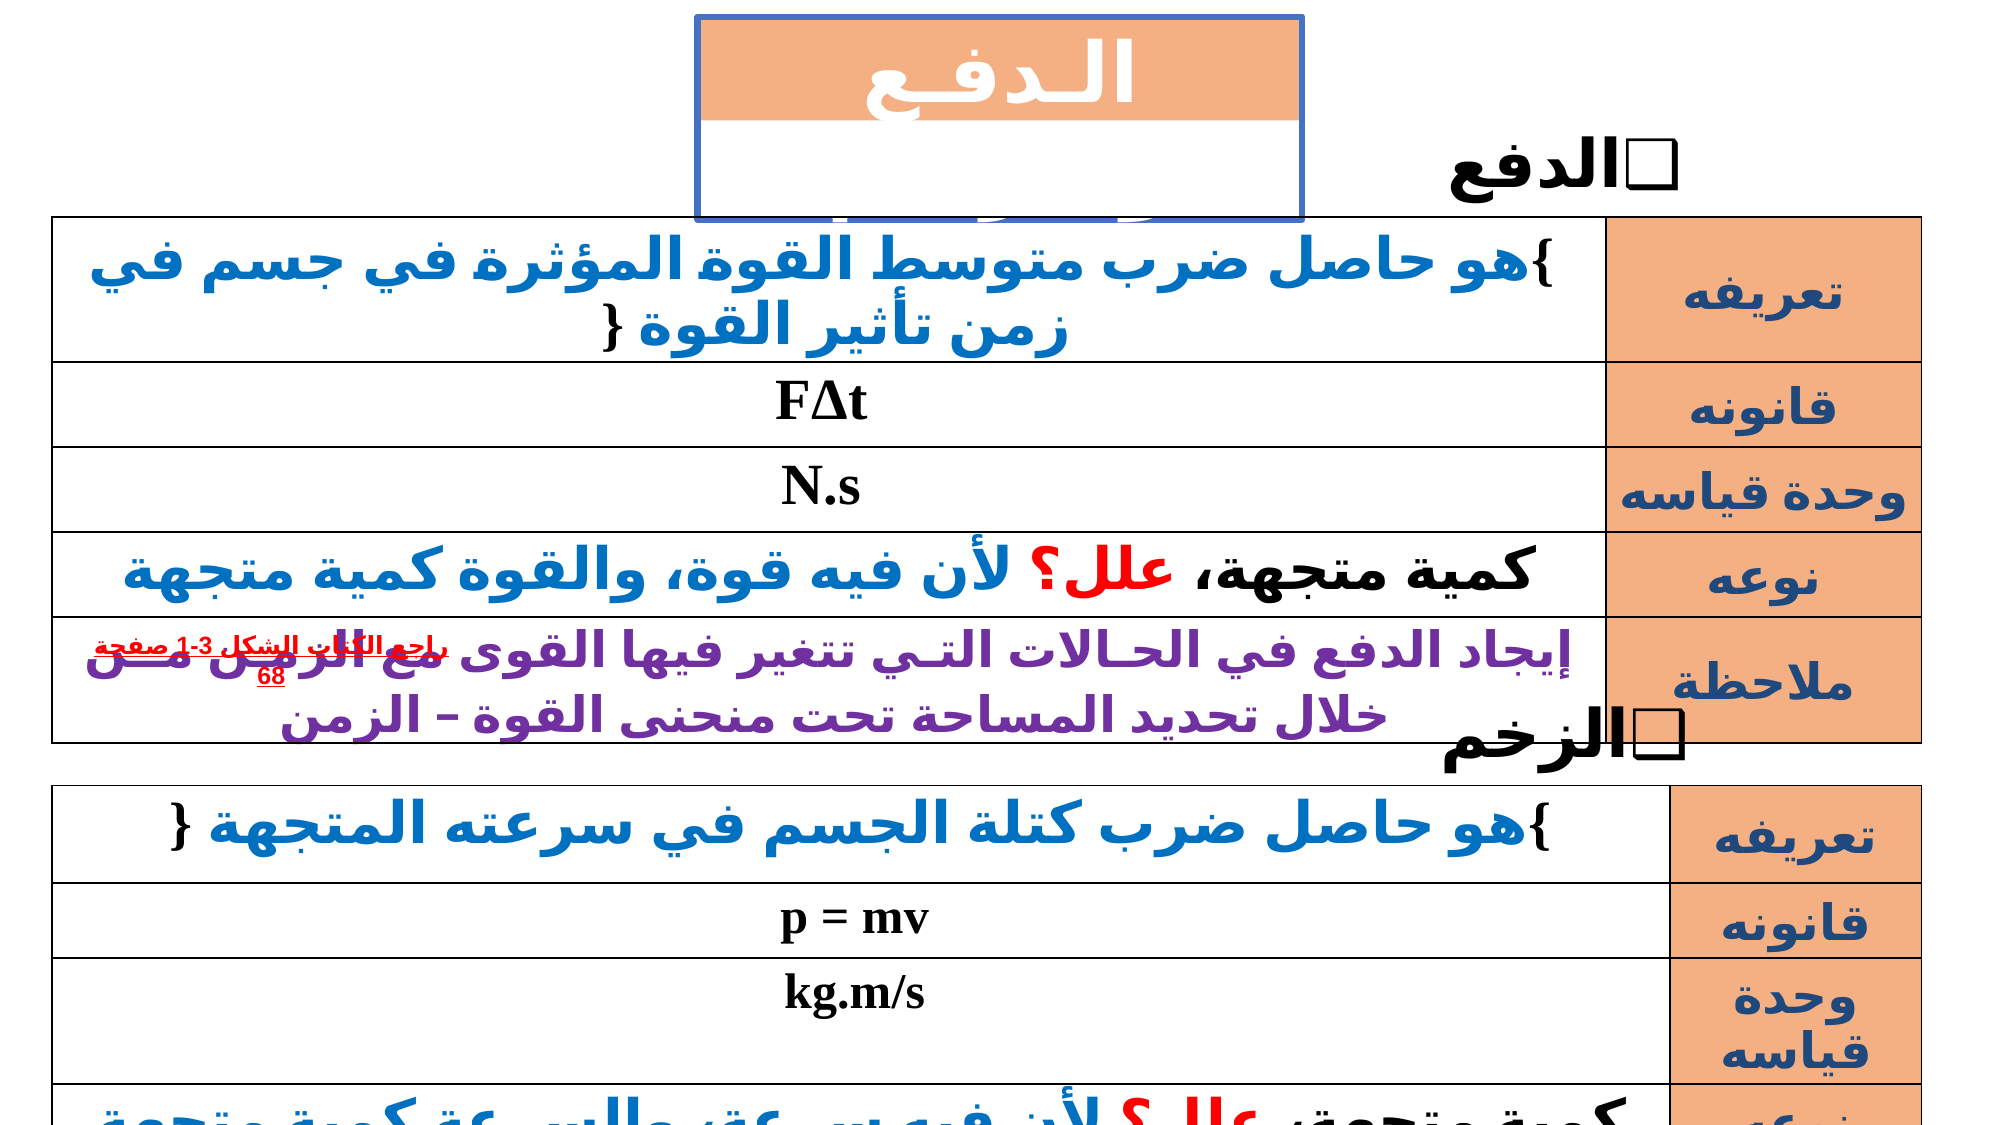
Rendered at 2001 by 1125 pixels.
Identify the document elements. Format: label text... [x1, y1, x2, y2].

table_cell وحدة قياسه [1607, 448, 1921, 531]
table_header تعريفه [1607, 218, 1921, 361]
text_box ❑الدفع [1283, 113, 1864, 209]
table_cell إيجاد الدفع في الحـالات التـي تتغير فيها القوى مع الزمـن مــن خلال تحديد المساحة تحت منحنى القوة – الزمن [53, 618, 1605, 742]
table_cell p = mv [53, 884, 1669, 957]
table_header }هو حاصل ضرب متوسط القوة المؤثرة في جسم في زمن تأثير القوة { [53, 218, 1605, 361]
table_header }هو حاصل ضرب كتلة الجسم في سرعته المتجهة { [53, 786, 1669, 882]
table_cell كمية متجهة، علل؟ لأن فيه قوة، والقوة كمية متجهة [53, 533, 1605, 616]
table_cell FΔt [53, 363, 1605, 446]
text_box راجع الكتاب الشكل 3-1 صفحة 68 [78, 622, 465, 697]
table_cell kg.m/s [53, 959, 1669, 1083]
table_cell N.s [53, 448, 1605, 531]
table_header تعريفه [1671, 786, 1921, 882]
table_cell قانونه [1671, 884, 1921, 957]
text_box ❑الزخم [1283, 683, 1864, 778]
table_cell نوعه [1671, 1085, 1921, 1125]
table_cell قانونه [1607, 363, 1921, 446]
table_cell ملاحظة [1607, 618, 1921, 742]
table_cell نوعه [1607, 533, 1921, 616]
table_cell كمية متجهة، علل؟ لأن فيه سرعة، والسرعة كمية متجهة [53, 1085, 1669, 1125]
title الـدفـع والـزخـم [697, 16, 1303, 216]
table_cell وحدة قياسه [1671, 959, 1921, 1083]
